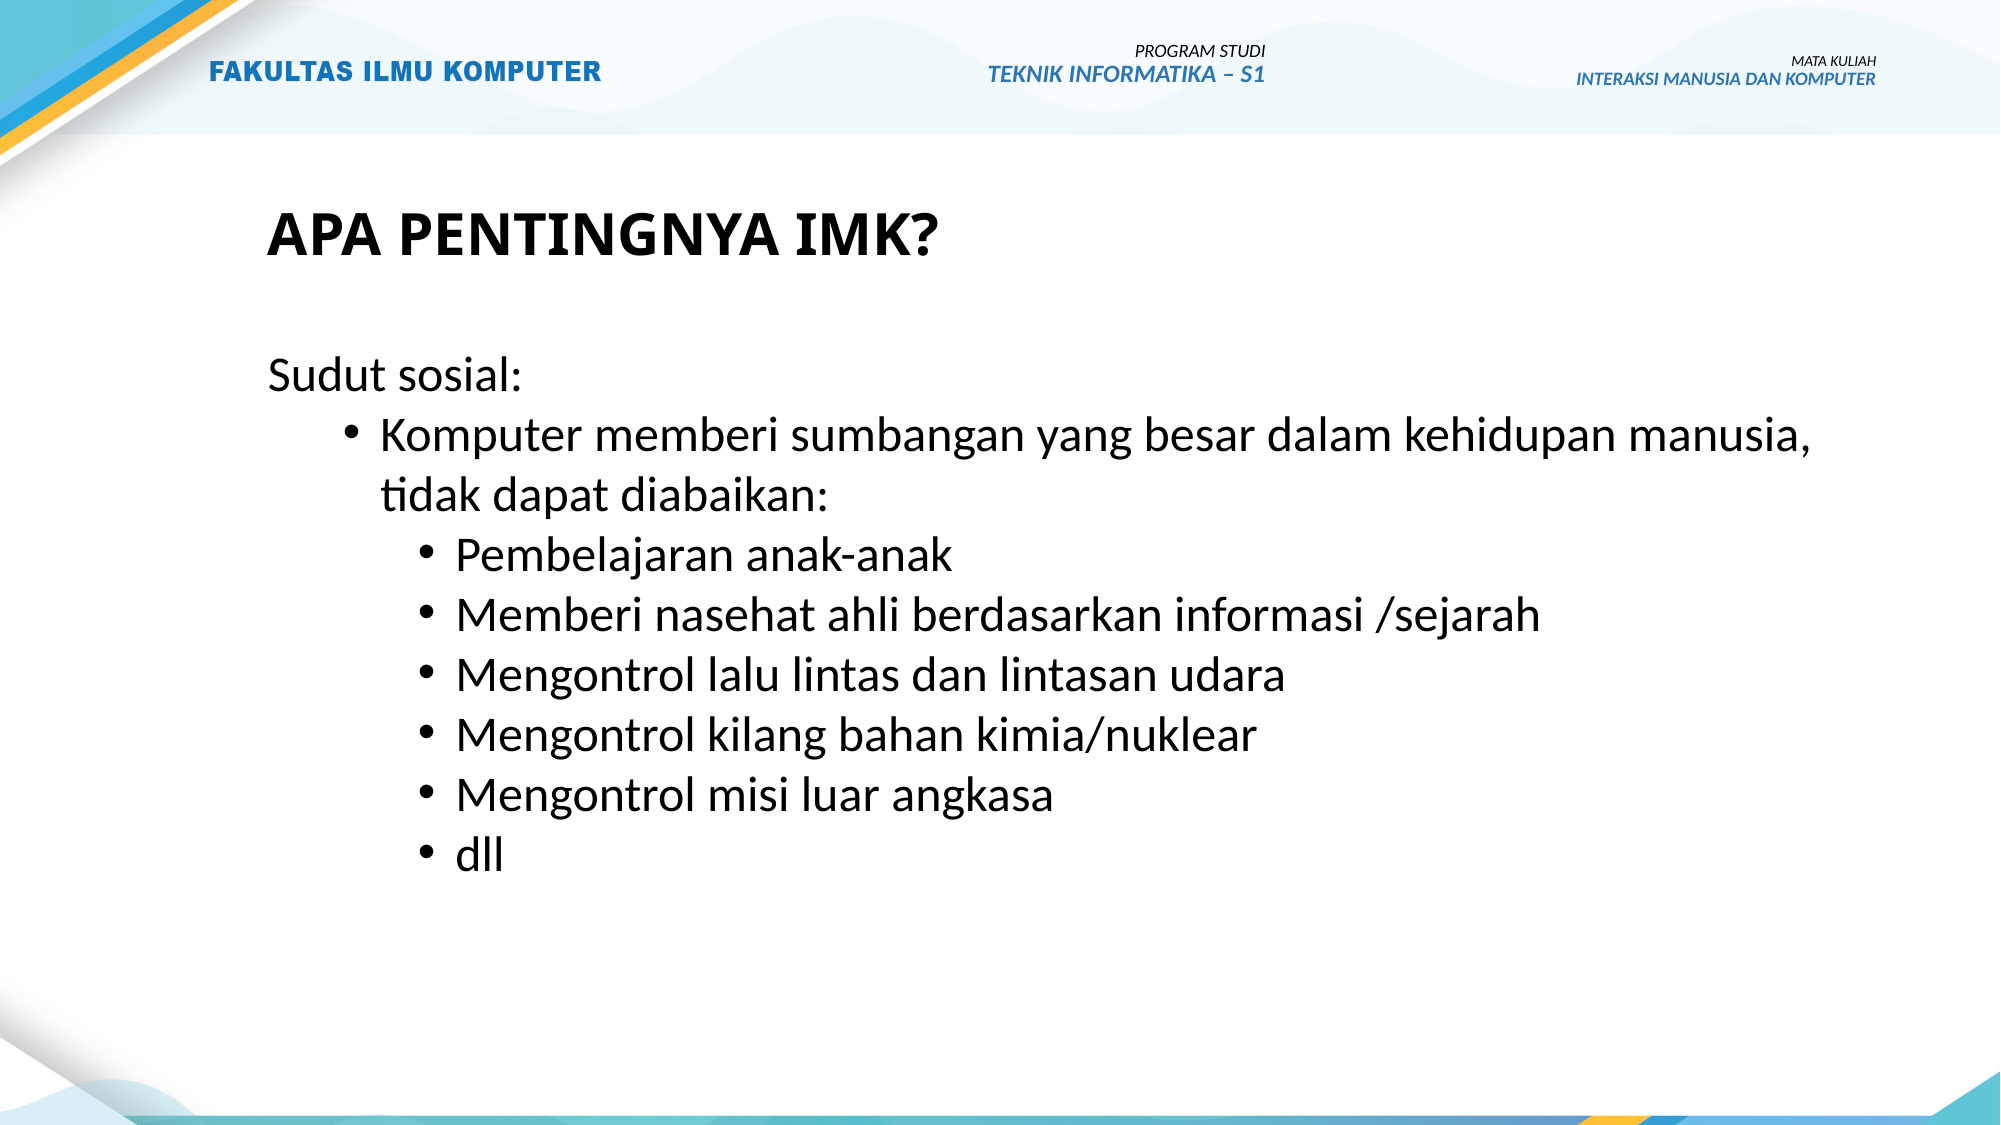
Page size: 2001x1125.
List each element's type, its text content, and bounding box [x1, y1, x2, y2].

title APA PENTINGNYA IMK? [252, 170, 1852, 303]
picture [0, 0, 2000, 1125]
list Sudut sosial: Komputer memberi sumbangan yang besar dalam kehidupan manusia, tidak dapat diabaikan: Pembelajaran anak-anak Memberi nasehat ahli berdasarkan informasi /sejarah Mengontrol lalu lintas dan lintasan udara Mengontrol kilang bahan kimia/nuklear Mengontrol misi luar angkasa dll [252, 333, 1852, 822]
text_box MATA KULIAH INTERAKSI MANUSIA DAN KOMPUTER [1560, 45, 1892, 118]
text_box PROGRAM STUDI TEKNIK INFORMATIKA – S1 [904, 33, 1281, 118]
